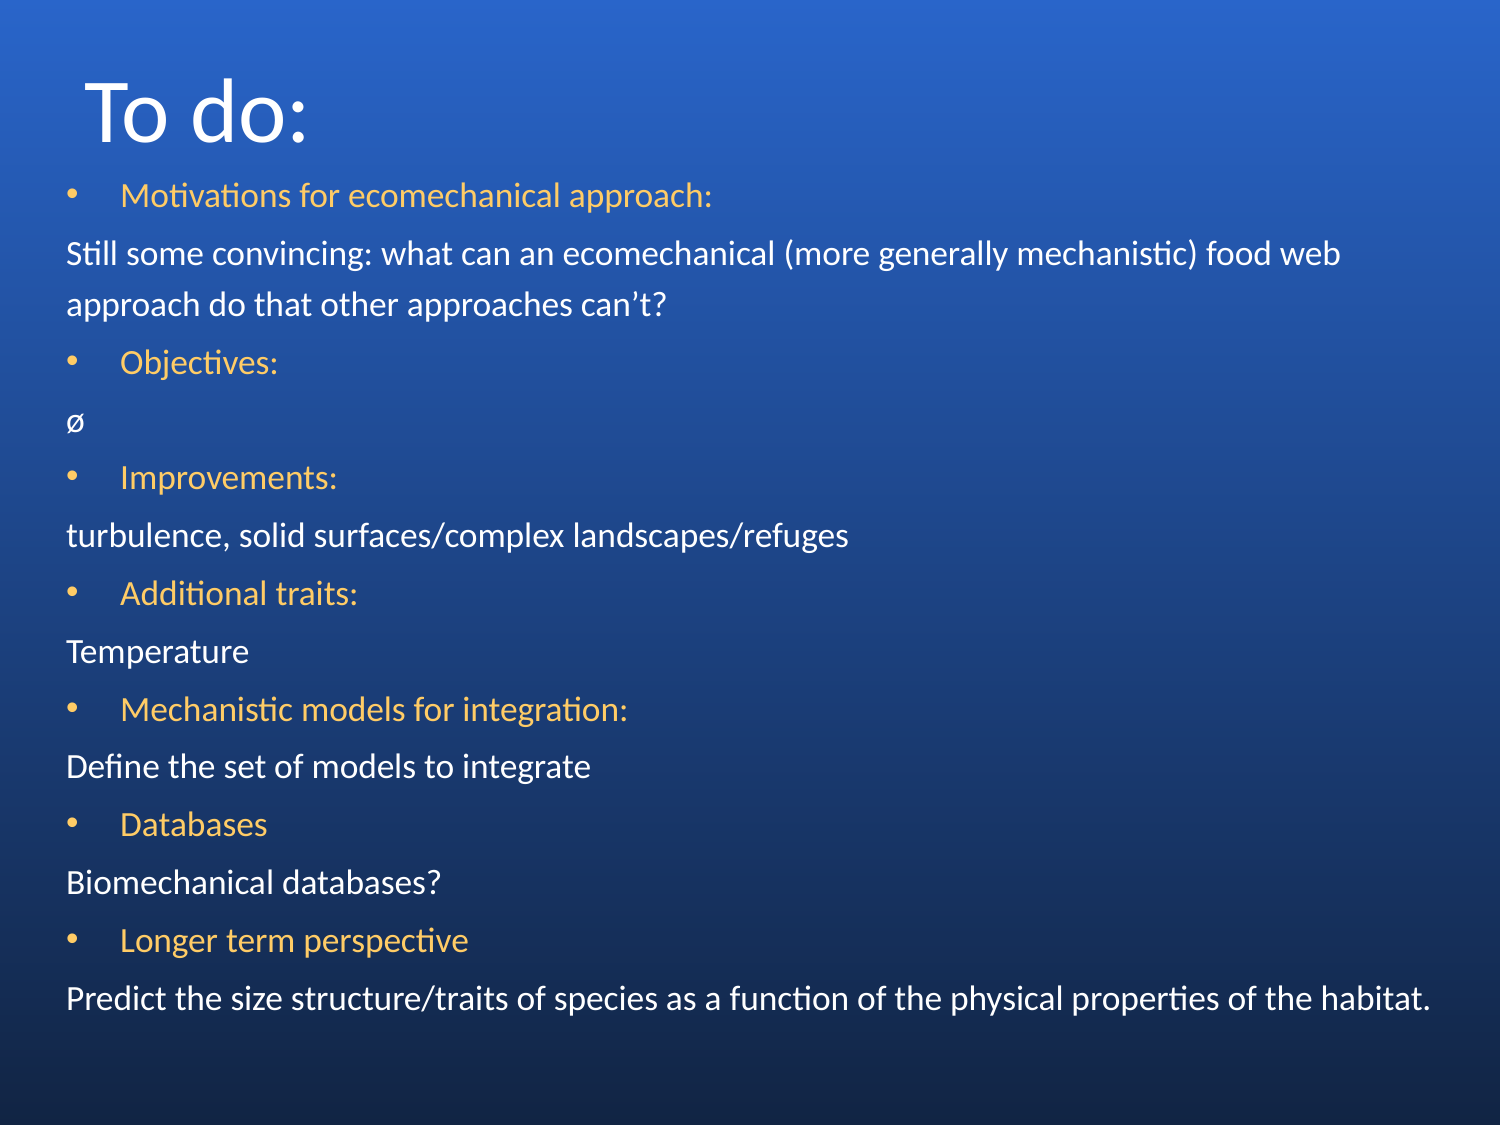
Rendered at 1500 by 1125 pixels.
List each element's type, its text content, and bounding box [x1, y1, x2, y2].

list Motivations for ecomechanical approach: Still some convincing: what can an ecomechanical (more generally mechanistic) food web approach do that other approaches can’t? Objectives: ø Improvements: turbulence, solid surfaces/complex landscapes/refuges Additional traits: Temperature Mechanistic models for integration: Define the set of models to integrate Databases Biomechanical databases? Longer term perspective Predict the size structure/traits of species as a function of the physical properties of the habitat. [51, 156, 1452, 1074]
title To do: [69, 0, 1452, 156]
